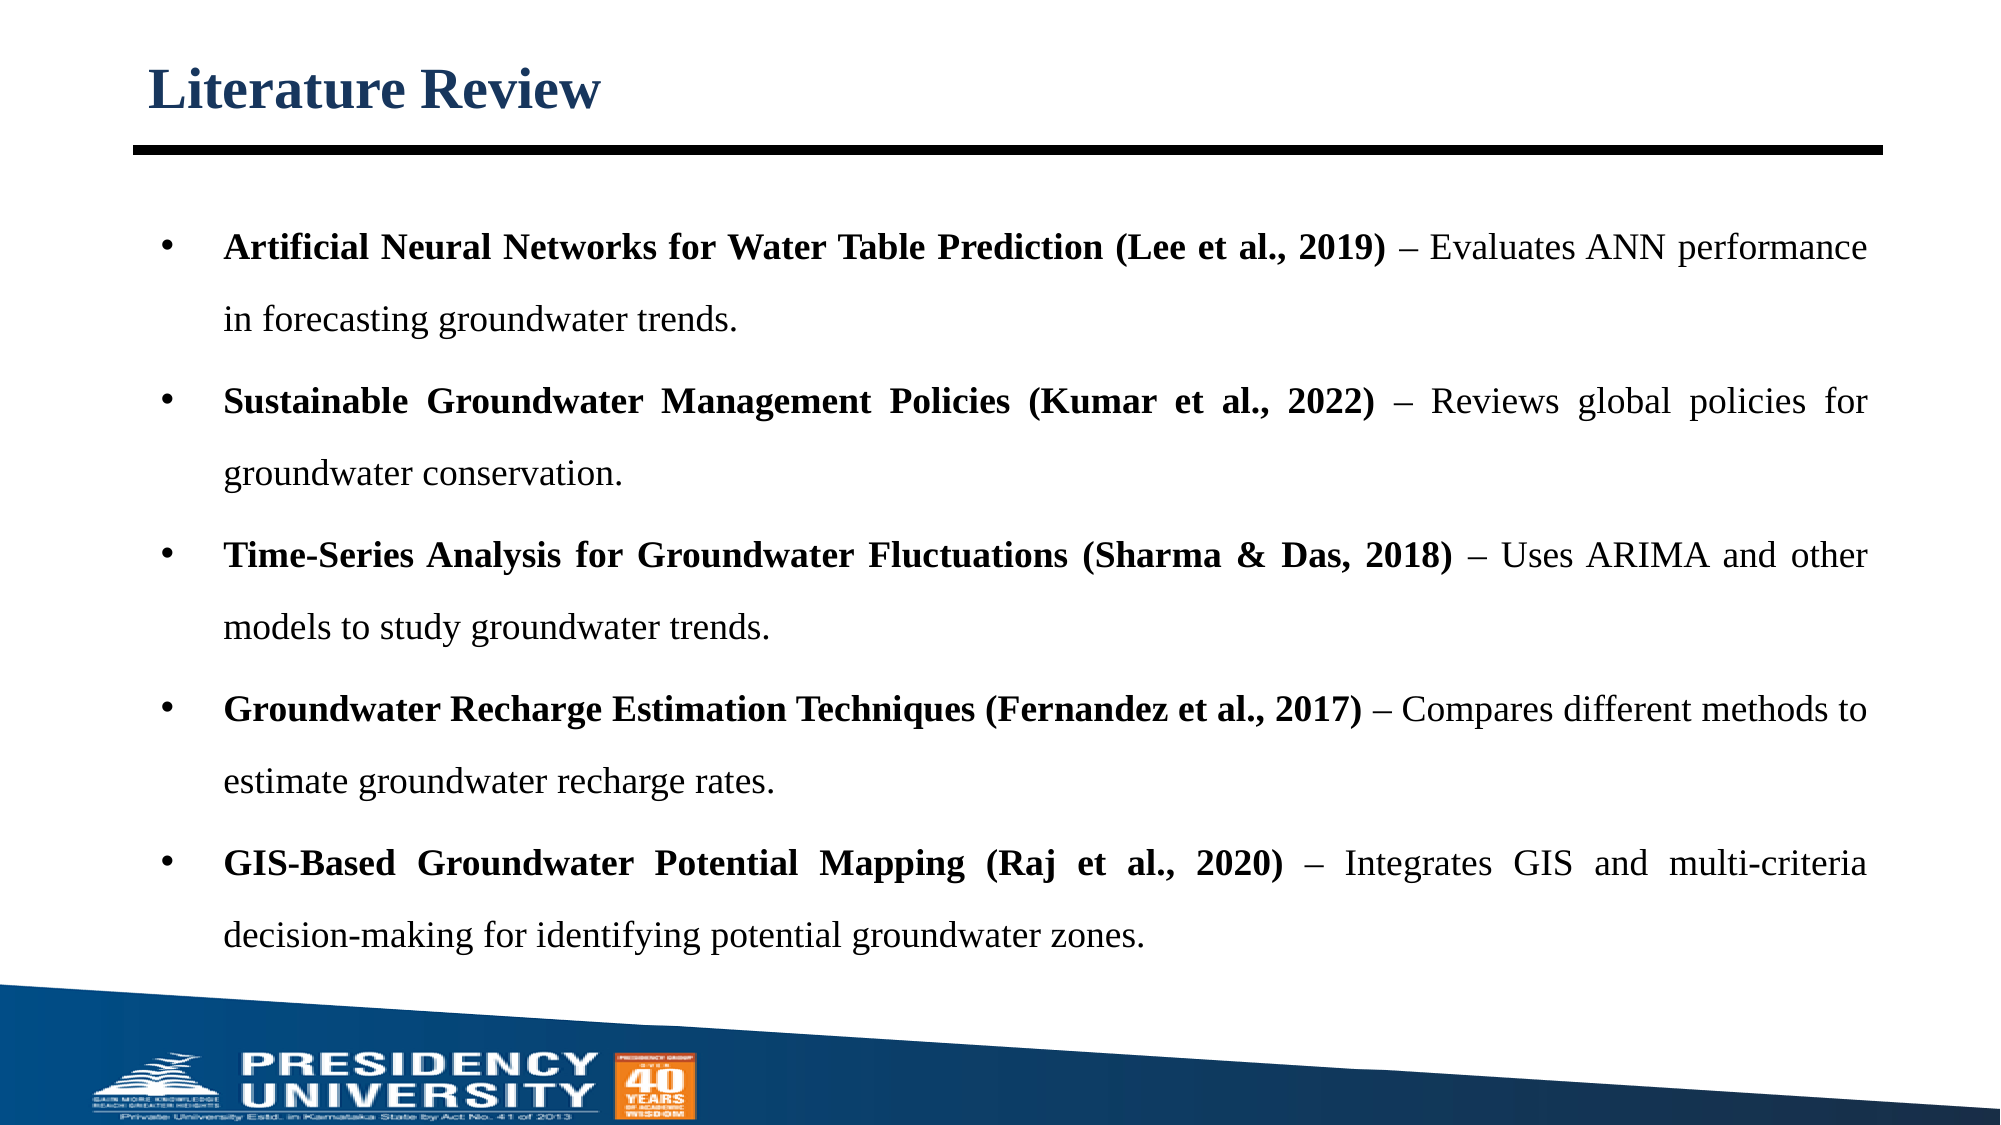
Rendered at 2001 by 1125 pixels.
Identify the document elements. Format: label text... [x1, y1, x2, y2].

title Literature Review [133, 45, 1884, 125]
picture [0, 982, 2000, 1125]
list Artificial Neural Networks for Water Table Prediction (Lee et al., 2019) – Evaluates ANN performance in forecasting groundwater trends. Sustainable Groundwater Management Policies (Kumar et al., 2022) – Reviews global policies for groundwater conservation. Time-Series Analysis for Groundwater Fluctuations (Sharma & Das, 2018) – Uses ARIMA and other models to study groundwater trends. Groundwater Recharge Estimation Techniques (Fernandez et al., 2017) – Compares different methods to estimate groundwater recharge rates. GIS-Based Groundwater Potential Mapping (Raj et al., 2020) – Integrates GIS and multi-criteria decision-making for identifying potential groundwater zones. [133, 187, 1884, 1000]
